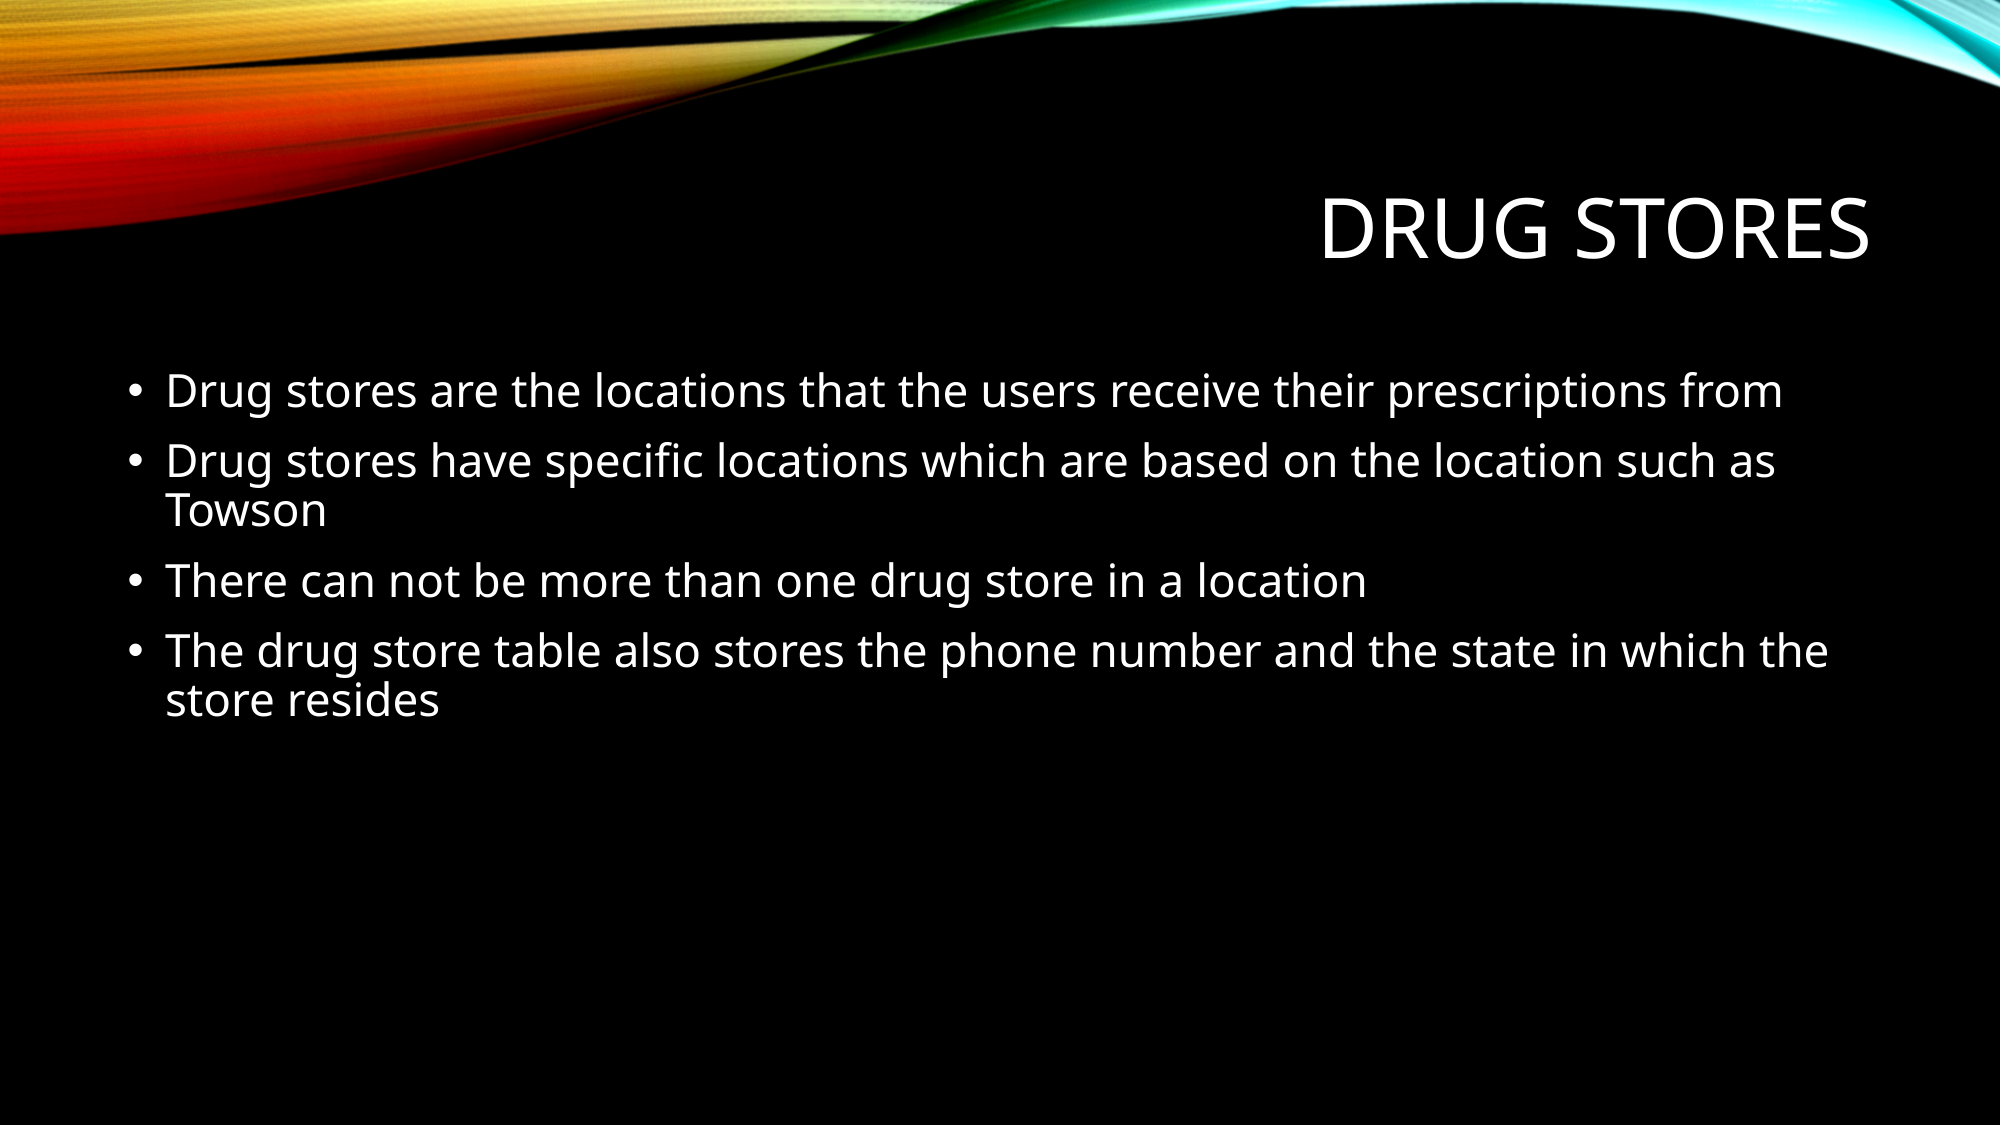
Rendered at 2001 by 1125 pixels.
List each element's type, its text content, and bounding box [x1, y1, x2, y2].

title Drug Stores [474, 125, 1888, 338]
list Drug stores are the locations that the users receive their prescriptions from Drug stores have specific locations which are based on the location such as Towson There can not be more than one drug store in a location The drug store table also stores the phone number and the state in which the store resides [112, 360, 1888, 1021]
picture [0, 0, 2000, 237]
